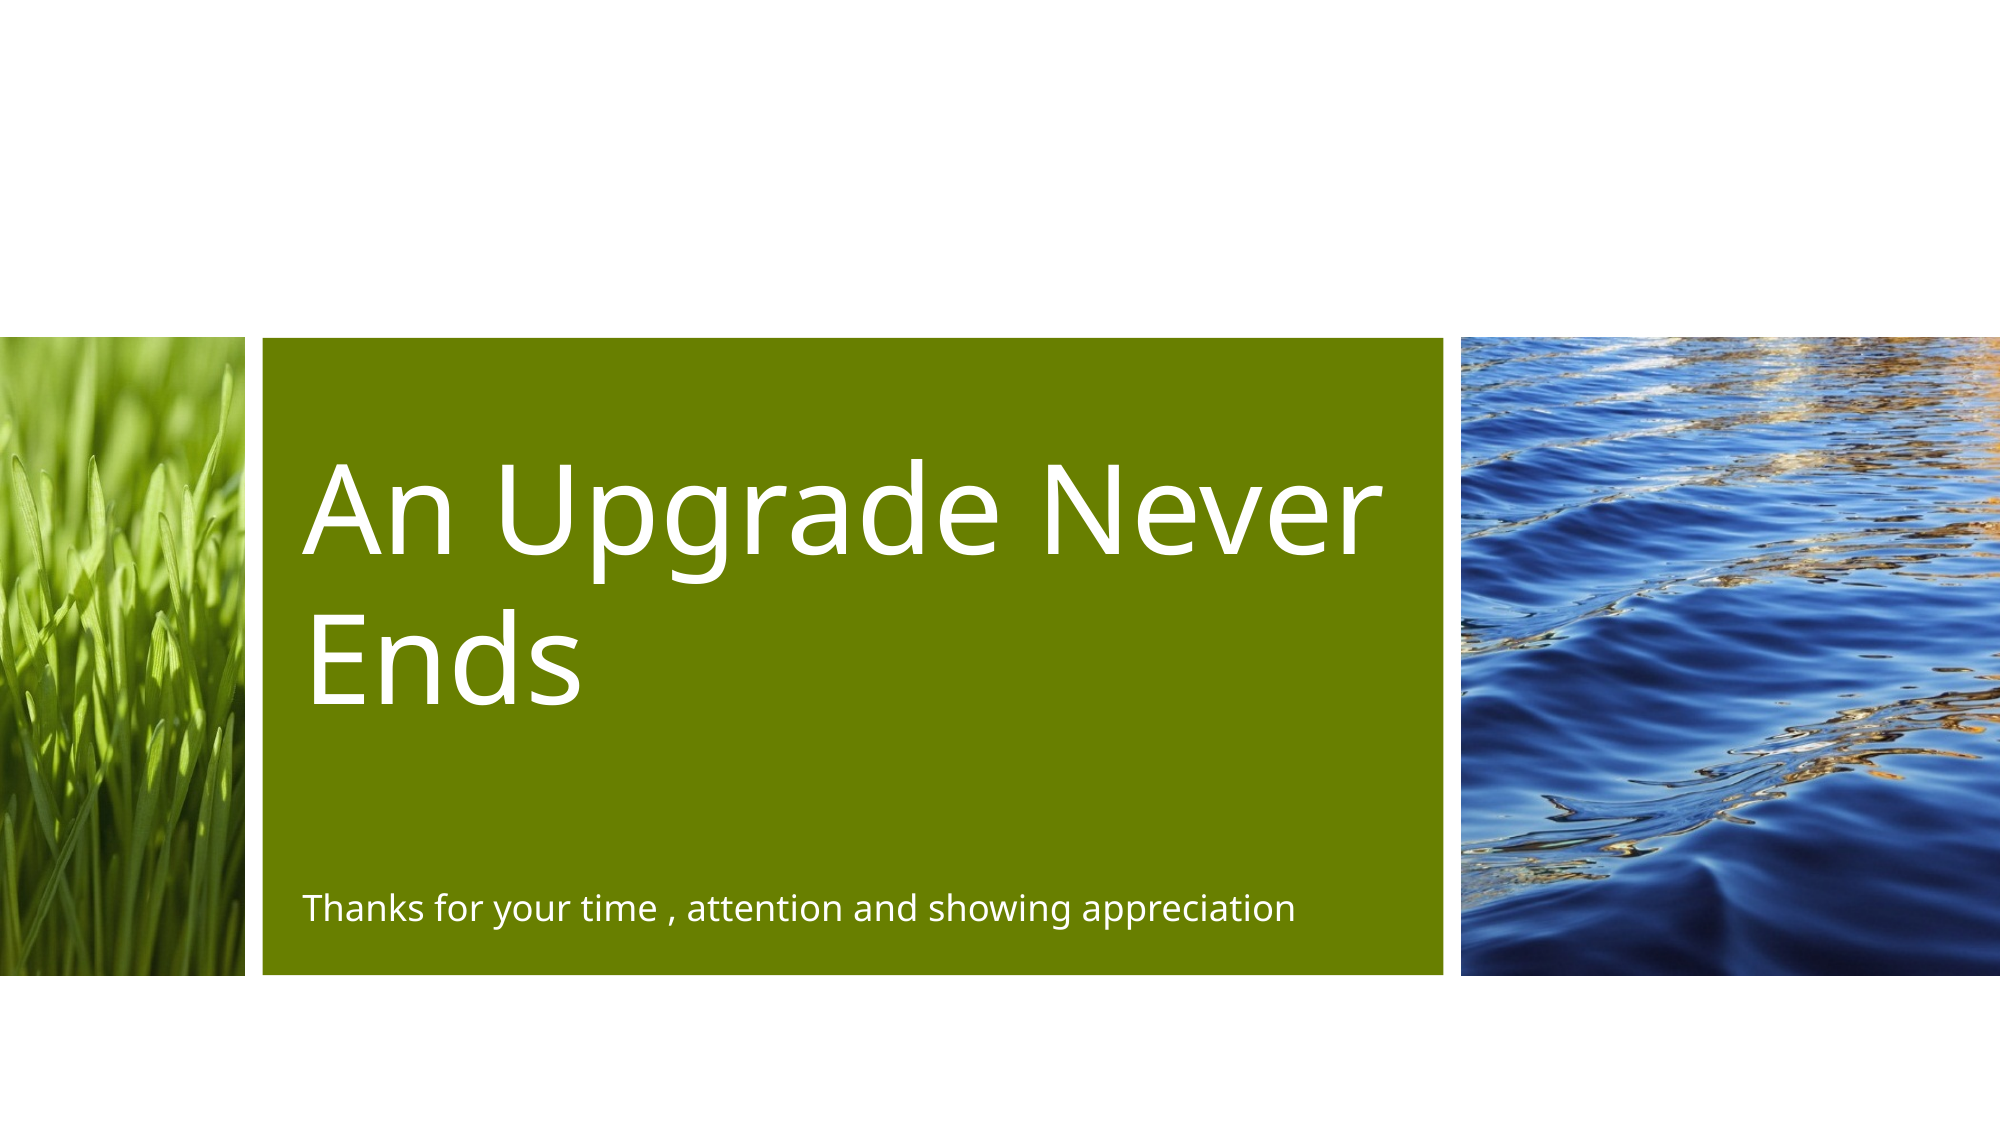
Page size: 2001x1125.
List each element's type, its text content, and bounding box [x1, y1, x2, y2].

picture [0, 337, 245, 976]
list Thanks for your time , attention and showing appreciation [287, 882, 1428, 957]
title An Upgrade Never Ends [287, 371, 1428, 882]
picture [1461, 337, 2000, 976]
